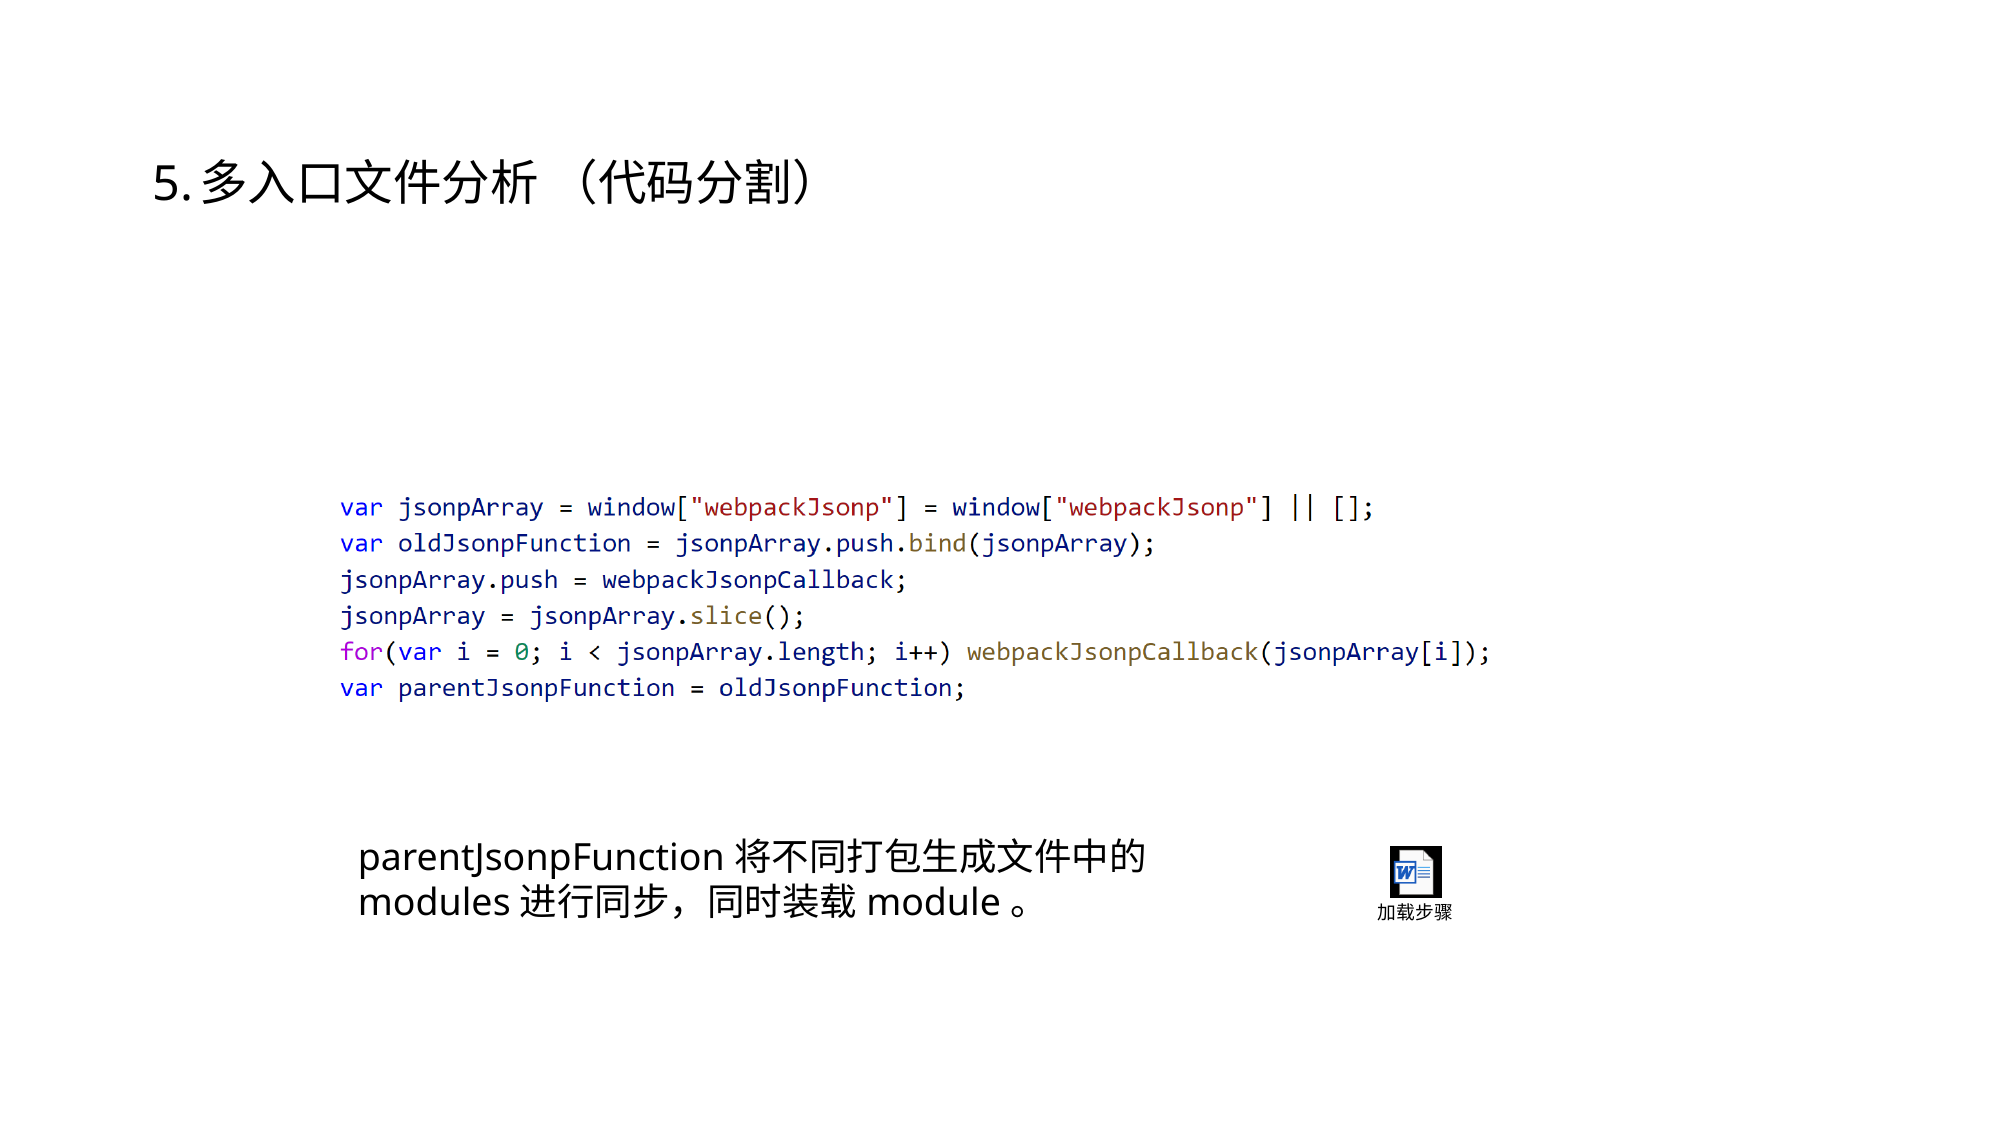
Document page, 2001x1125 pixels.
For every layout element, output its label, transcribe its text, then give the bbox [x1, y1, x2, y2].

title 5.多入口文件分析 （代码分割） [137, 149, 1753, 278]
picture [328, 480, 1491, 720]
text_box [1340, 846, 1491, 973]
text_box parentJsonpFunction将不同打包生成文件中的modules进行同步，同时装载module。 [343, 825, 1188, 931]
